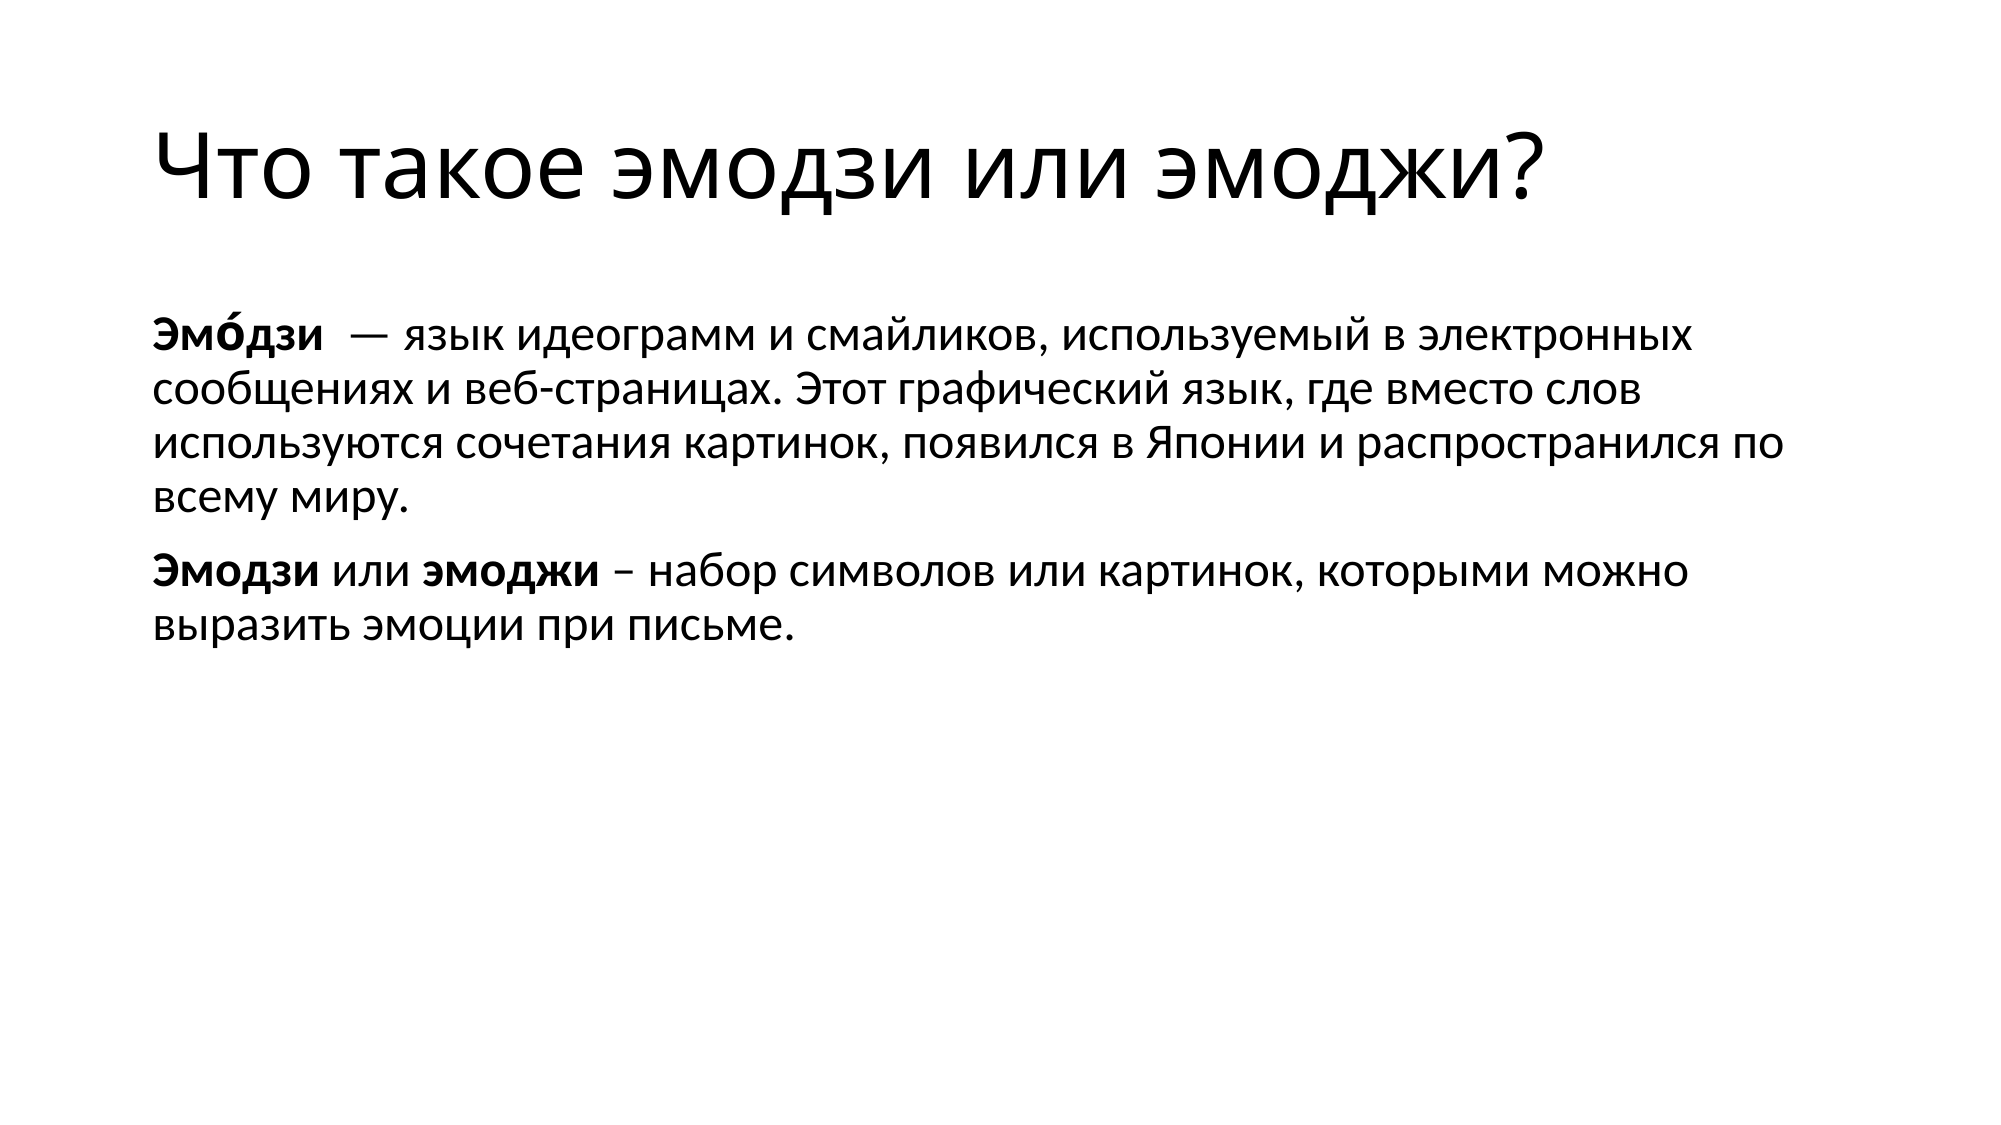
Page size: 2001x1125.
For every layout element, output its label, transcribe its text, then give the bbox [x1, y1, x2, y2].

title Что такое эмодзи или эмоджи? [137, 59, 1863, 278]
list Эмо́дзи — язык идеограмм и смайликов, используемый в электронных сообщениях и веб-страницах. Этот графический язык, где вместо слов используются сочетания картинок, появился в Японии и распространился по всему миру. Эмодзи или эмоджи – набор символов или картинок, которыми можно выразить эмоции при письме. [137, 299, 1863, 1014]
